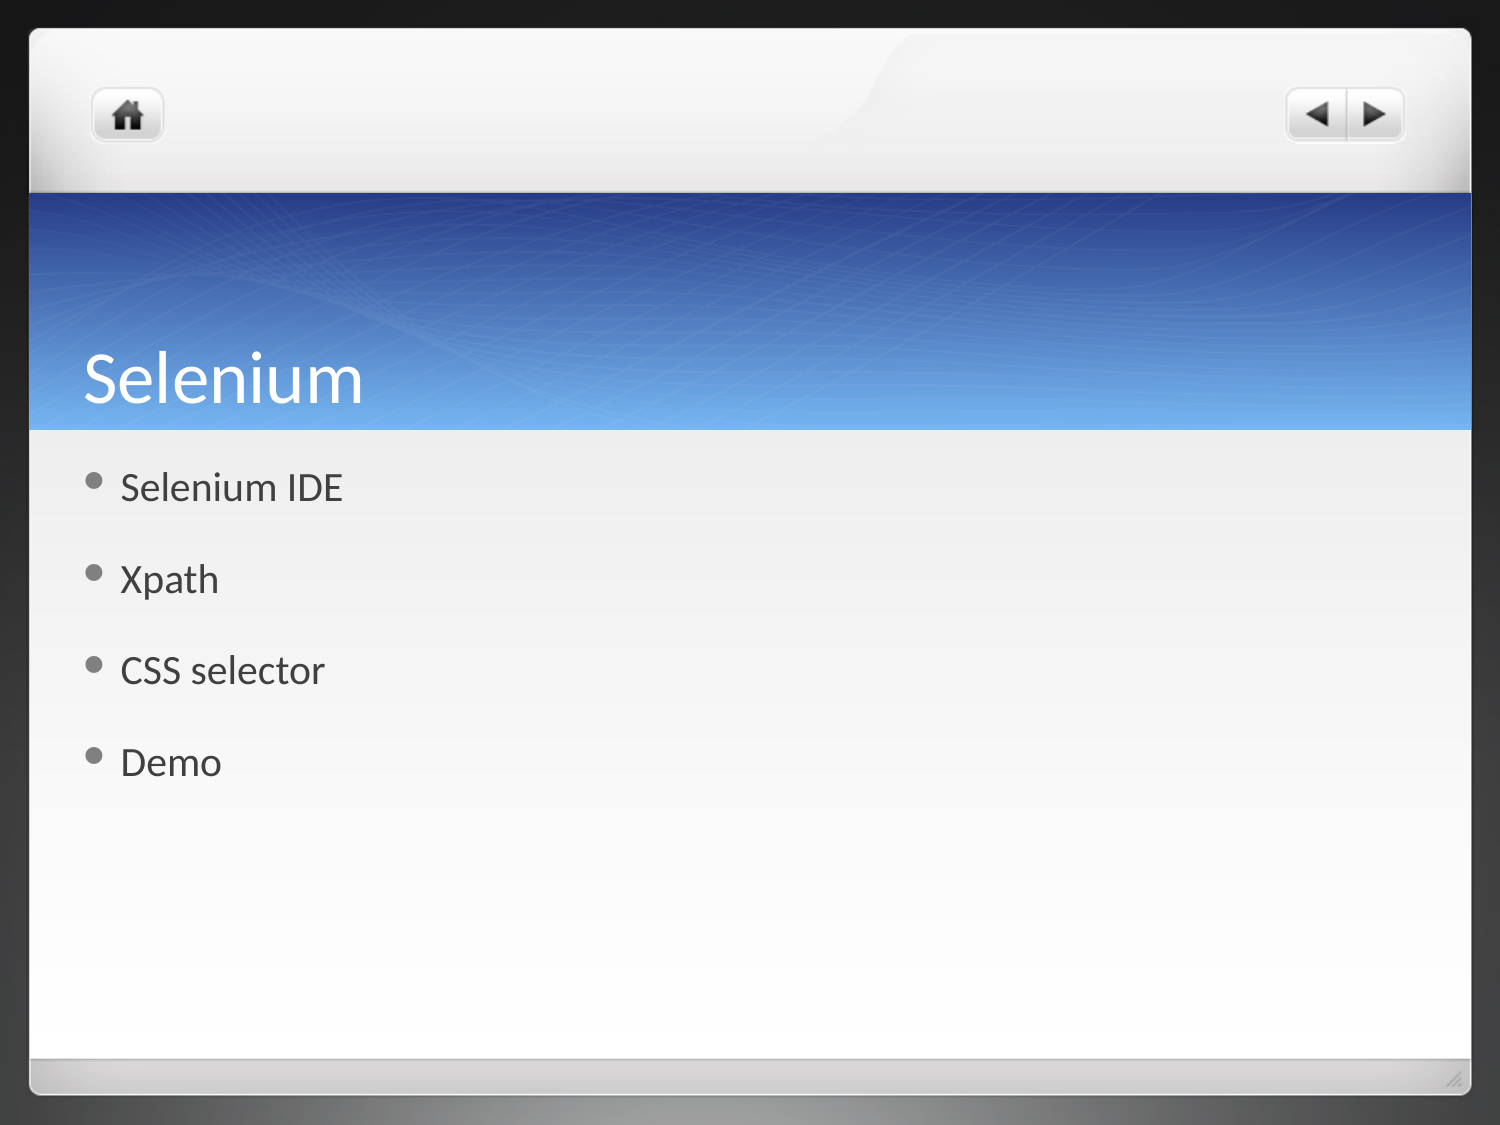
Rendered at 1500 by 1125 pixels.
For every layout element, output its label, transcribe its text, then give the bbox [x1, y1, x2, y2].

title Selenium [68, 238, 1432, 427]
picture [0, 0, 1500, 1125]
list Selenium IDE Xpath CSS selector Demo [68, 452, 1432, 1025]
